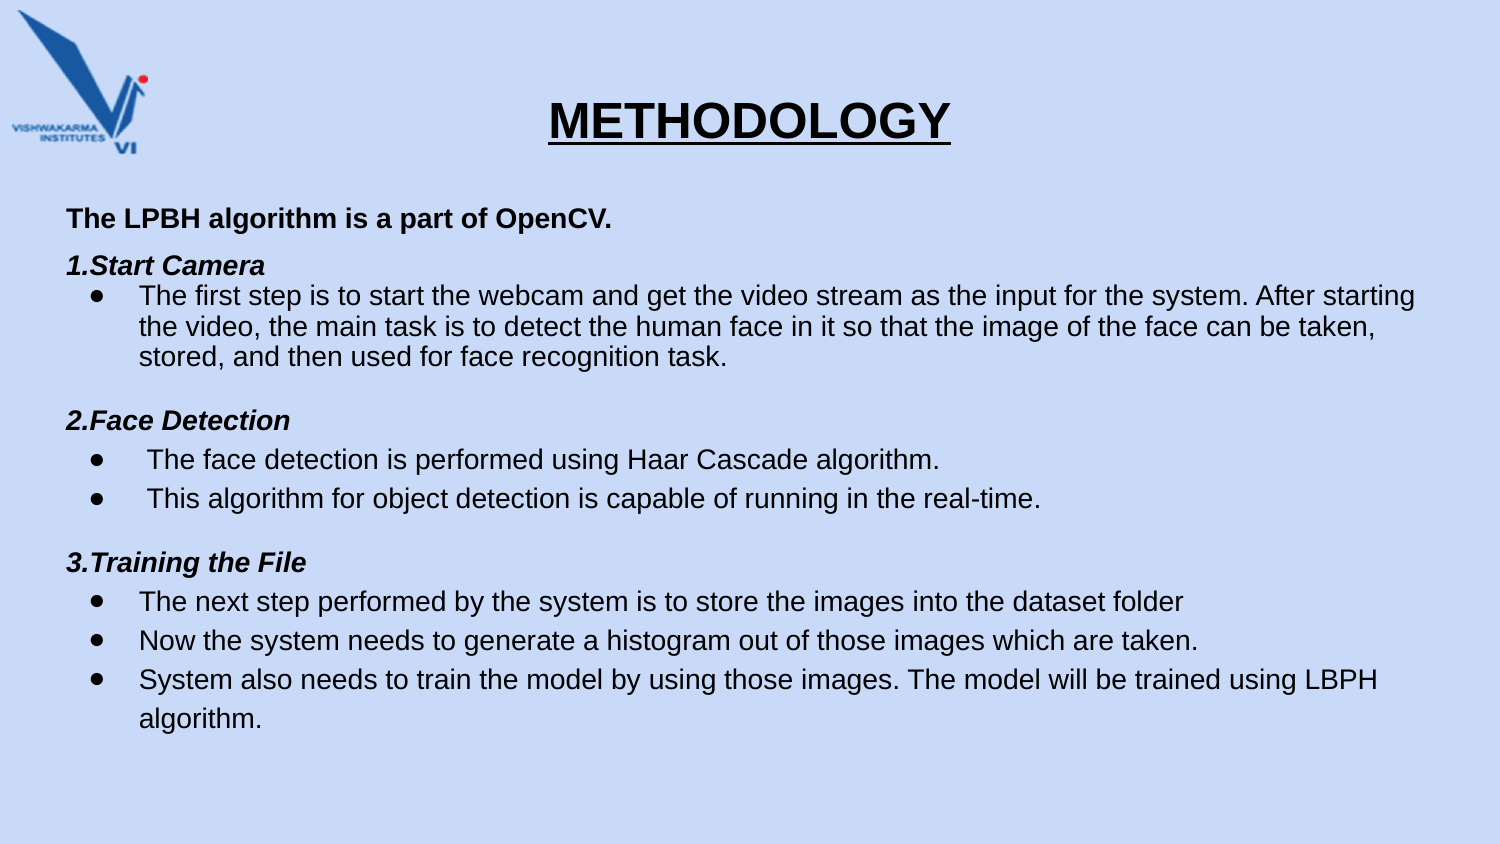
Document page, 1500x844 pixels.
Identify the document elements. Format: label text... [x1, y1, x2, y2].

title METHODOLOGY [50, 72, 1450, 168]
picture [12, 10, 149, 155]
list The LPBH algorithm is a part of OpenCV. 1.Start Camera The first step is to start the webcam and get the video stream as the input for the system. After starting the video, the main task is to detect the human face in it so that the image of the face can be taken, stored, and then used for face recognition task. 2.Face Detection The face detection is performed using Haar Cascade algorithm. This algorithm for object detection is capable of running in the real-time. 3.Training the File The next step performed by the system is to store the images into the dataset folder Now the system needs to generate a histogram out of those images which are taken. System also needs to train the model by using those images. The model will be trained using LBPH algorithm. [50, 188, 1450, 750]
